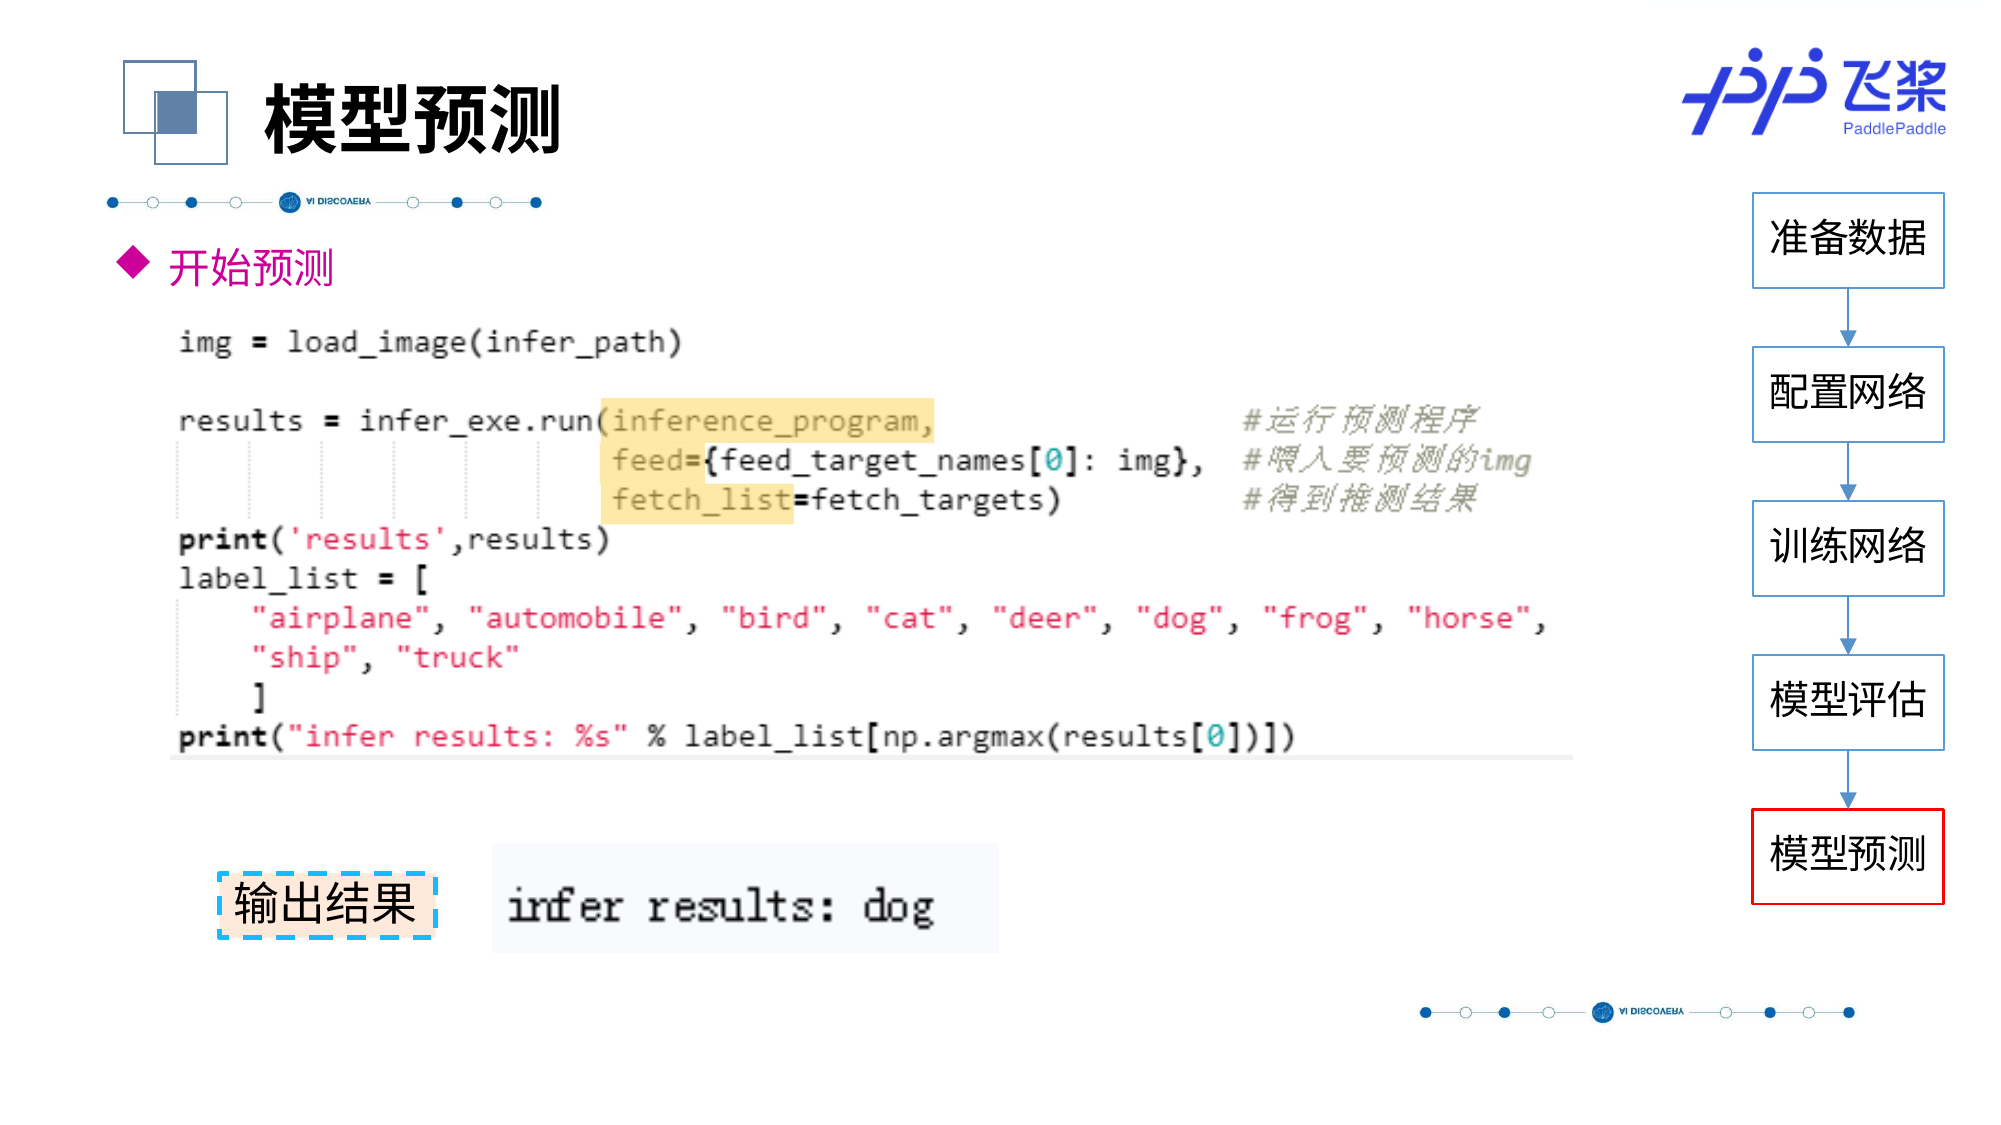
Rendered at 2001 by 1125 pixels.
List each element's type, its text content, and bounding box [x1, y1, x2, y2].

picture [1746, 188, 1947, 906]
text_box 模型预测 [248, 65, 872, 171]
picture [95, 180, 550, 229]
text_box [170, 324, 1573, 760]
text_box 输出结果 [219, 873, 436, 938]
text_box 开始预测 [97, 209, 1347, 300]
picture [492, 842, 999, 953]
picture [1635, 0, 1988, 173]
picture [1408, 990, 1863, 1039]
